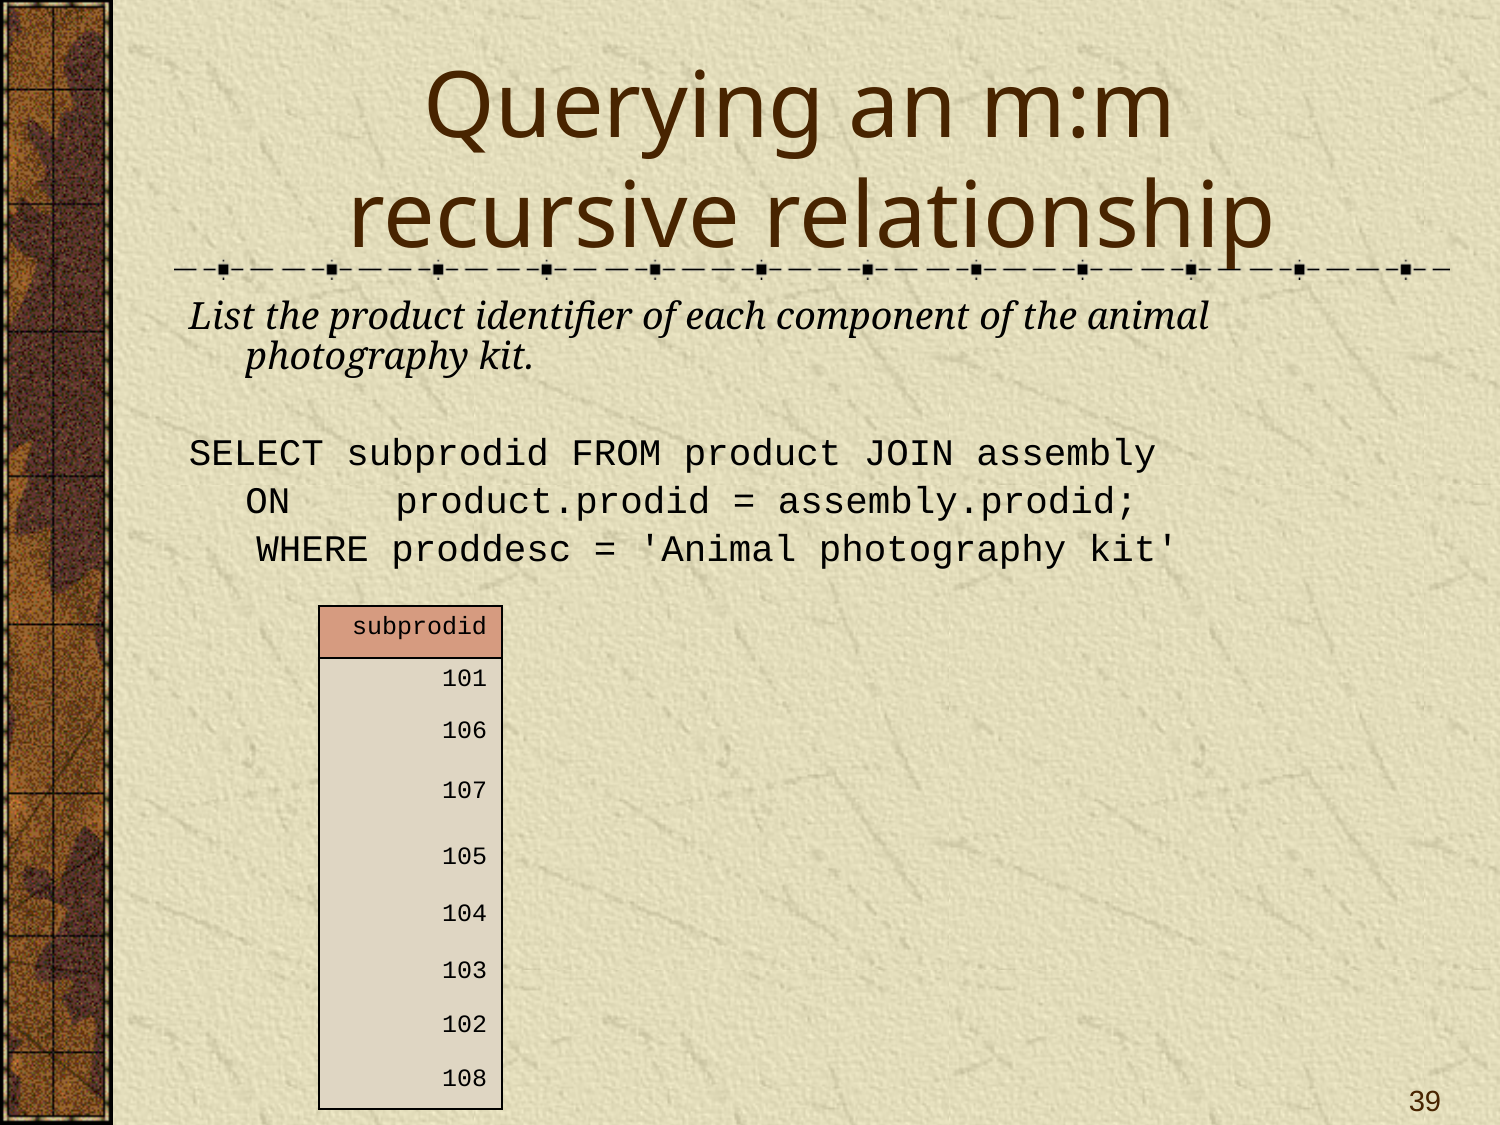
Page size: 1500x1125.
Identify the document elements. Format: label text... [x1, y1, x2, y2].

table_cell 101 [320, 659, 501, 710]
table_header subprodid [320, 607, 501, 657]
list List the product identifier of each component of the animal photography kit. SELECT subprodid FROM product JOIN assembly ON product.prodid = assembly.prodid; WHERE proddesc = 'Animal photography kit' [173, 289, 1449, 611]
table_cell 105 [320, 836, 501, 894]
picture [0, 0, 1500, 1125]
slide_number 39 [1349, 1049, 1500, 1125]
table_cell 108 [320, 1058, 501, 1108]
table_cell 107 [320, 771, 501, 836]
title Querying an m:m recursive relationship [174, 62, 1451, 251]
table_cell 106 [320, 710, 501, 771]
table_cell 104 [320, 894, 501, 950]
table_cell 102 [320, 1004, 501, 1058]
table_cell 103 [320, 950, 501, 1004]
